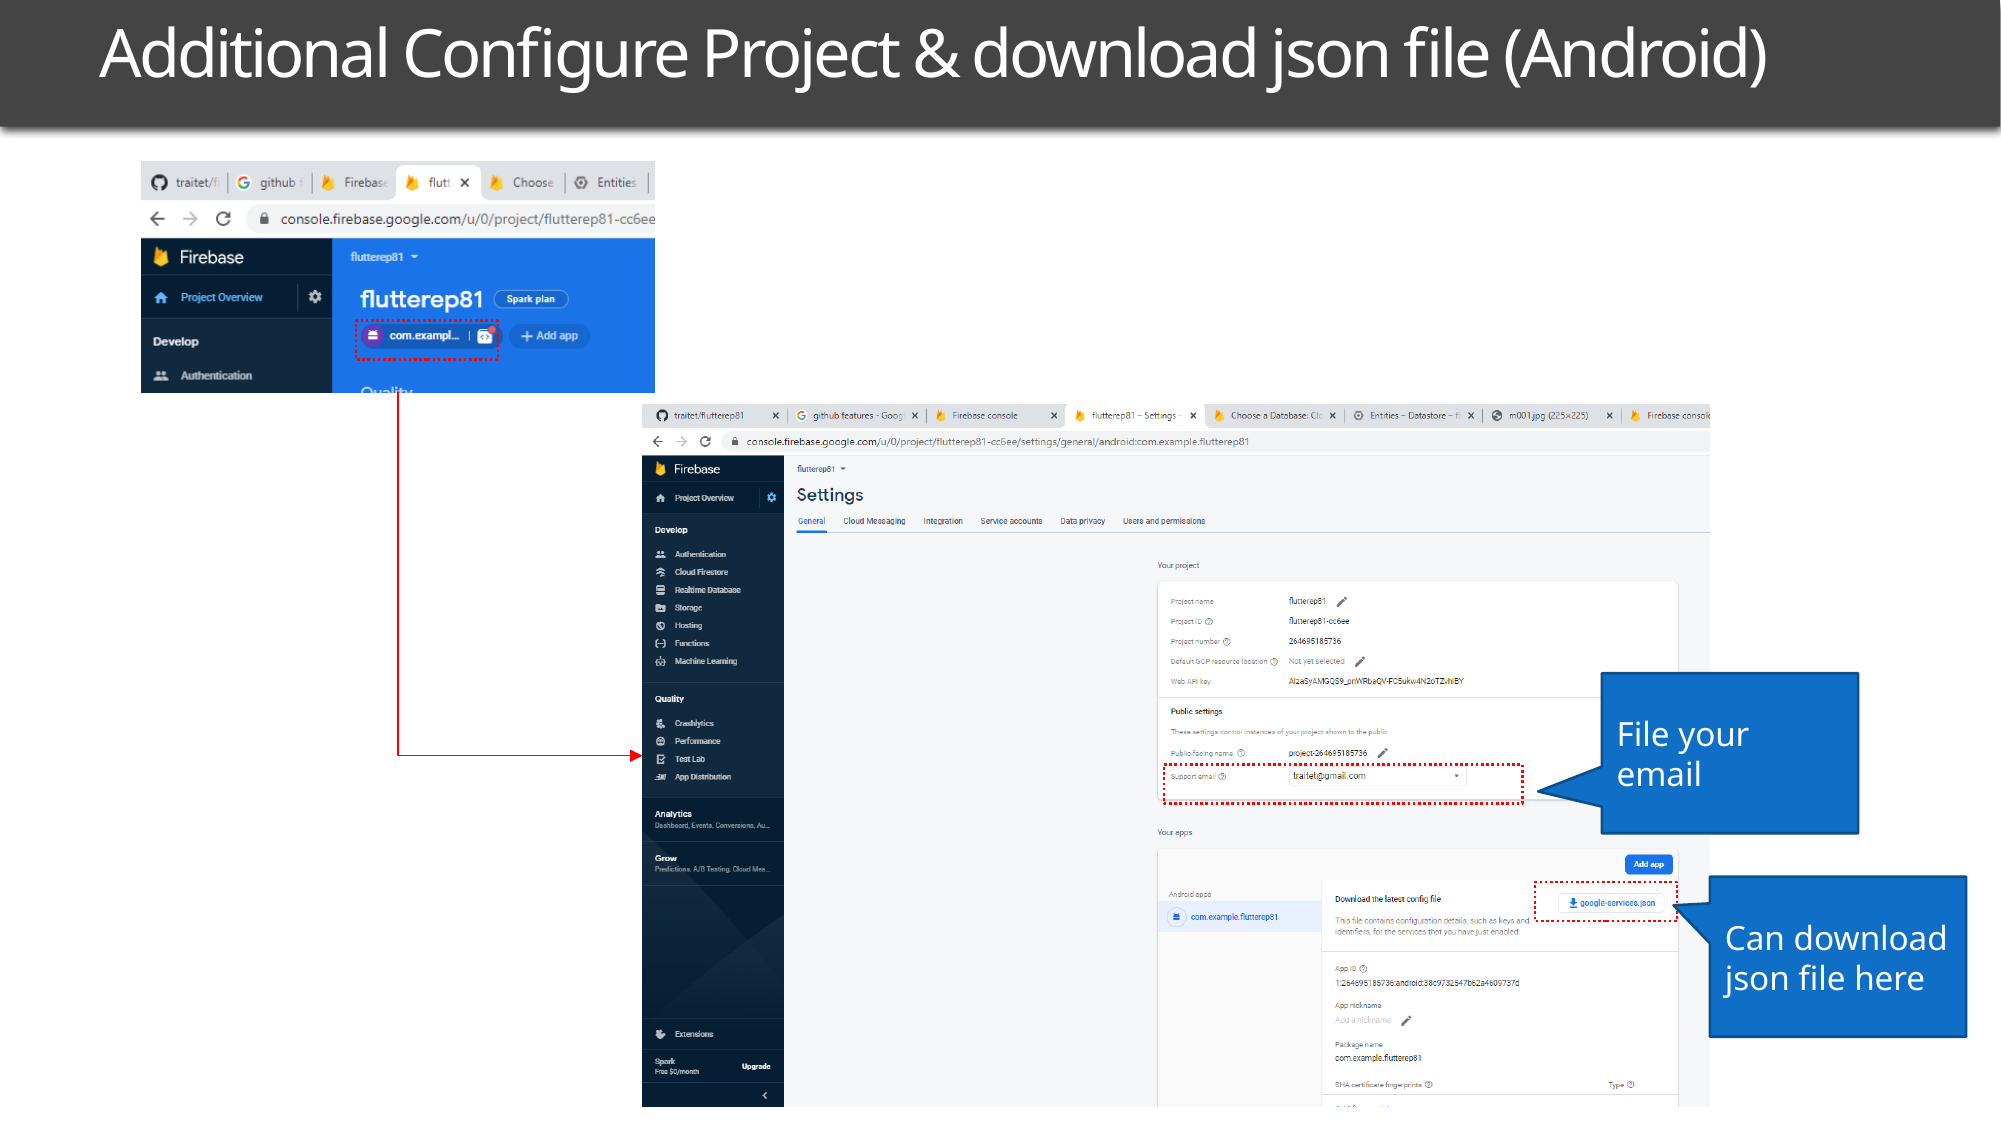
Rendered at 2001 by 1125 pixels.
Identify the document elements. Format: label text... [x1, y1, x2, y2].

picture [141, 161, 655, 393]
text_box File your email [1711, 671, 1860, 835]
picture [642, 404, 1711, 1107]
text_box Can download json file here [1711, 875, 1968, 1039]
title Additional Configure Project & download json file (Android) [99, 23, 1900, 107]
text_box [338, 451, 703, 697]
